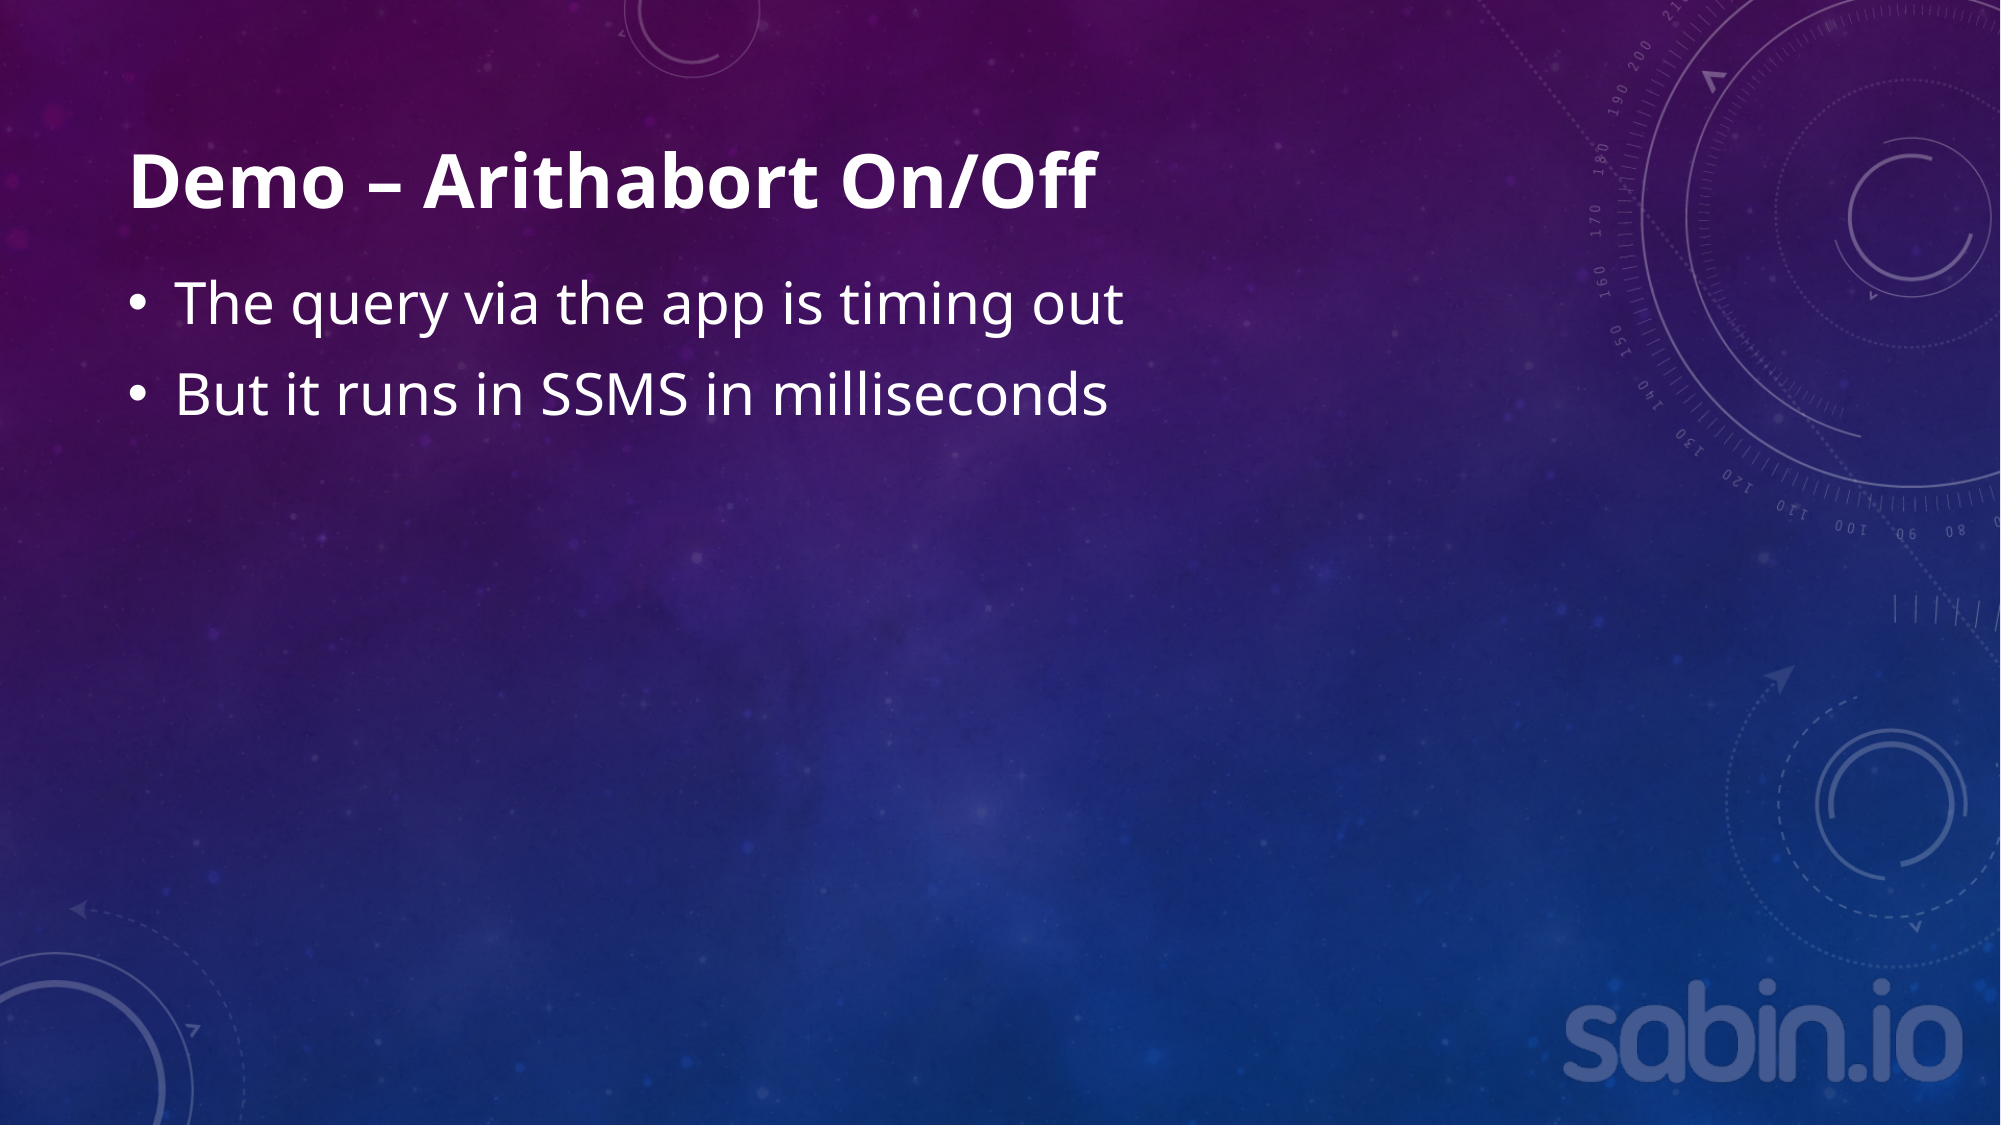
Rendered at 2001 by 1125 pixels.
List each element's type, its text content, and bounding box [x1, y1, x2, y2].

title Demo – Arithabort On/Off [112, 99, 1775, 258]
list The query via the app is timing out But it runs in SSMS in milliseconds [112, 258, 1775, 951]
picture [0, 0, 2001, 1125]
